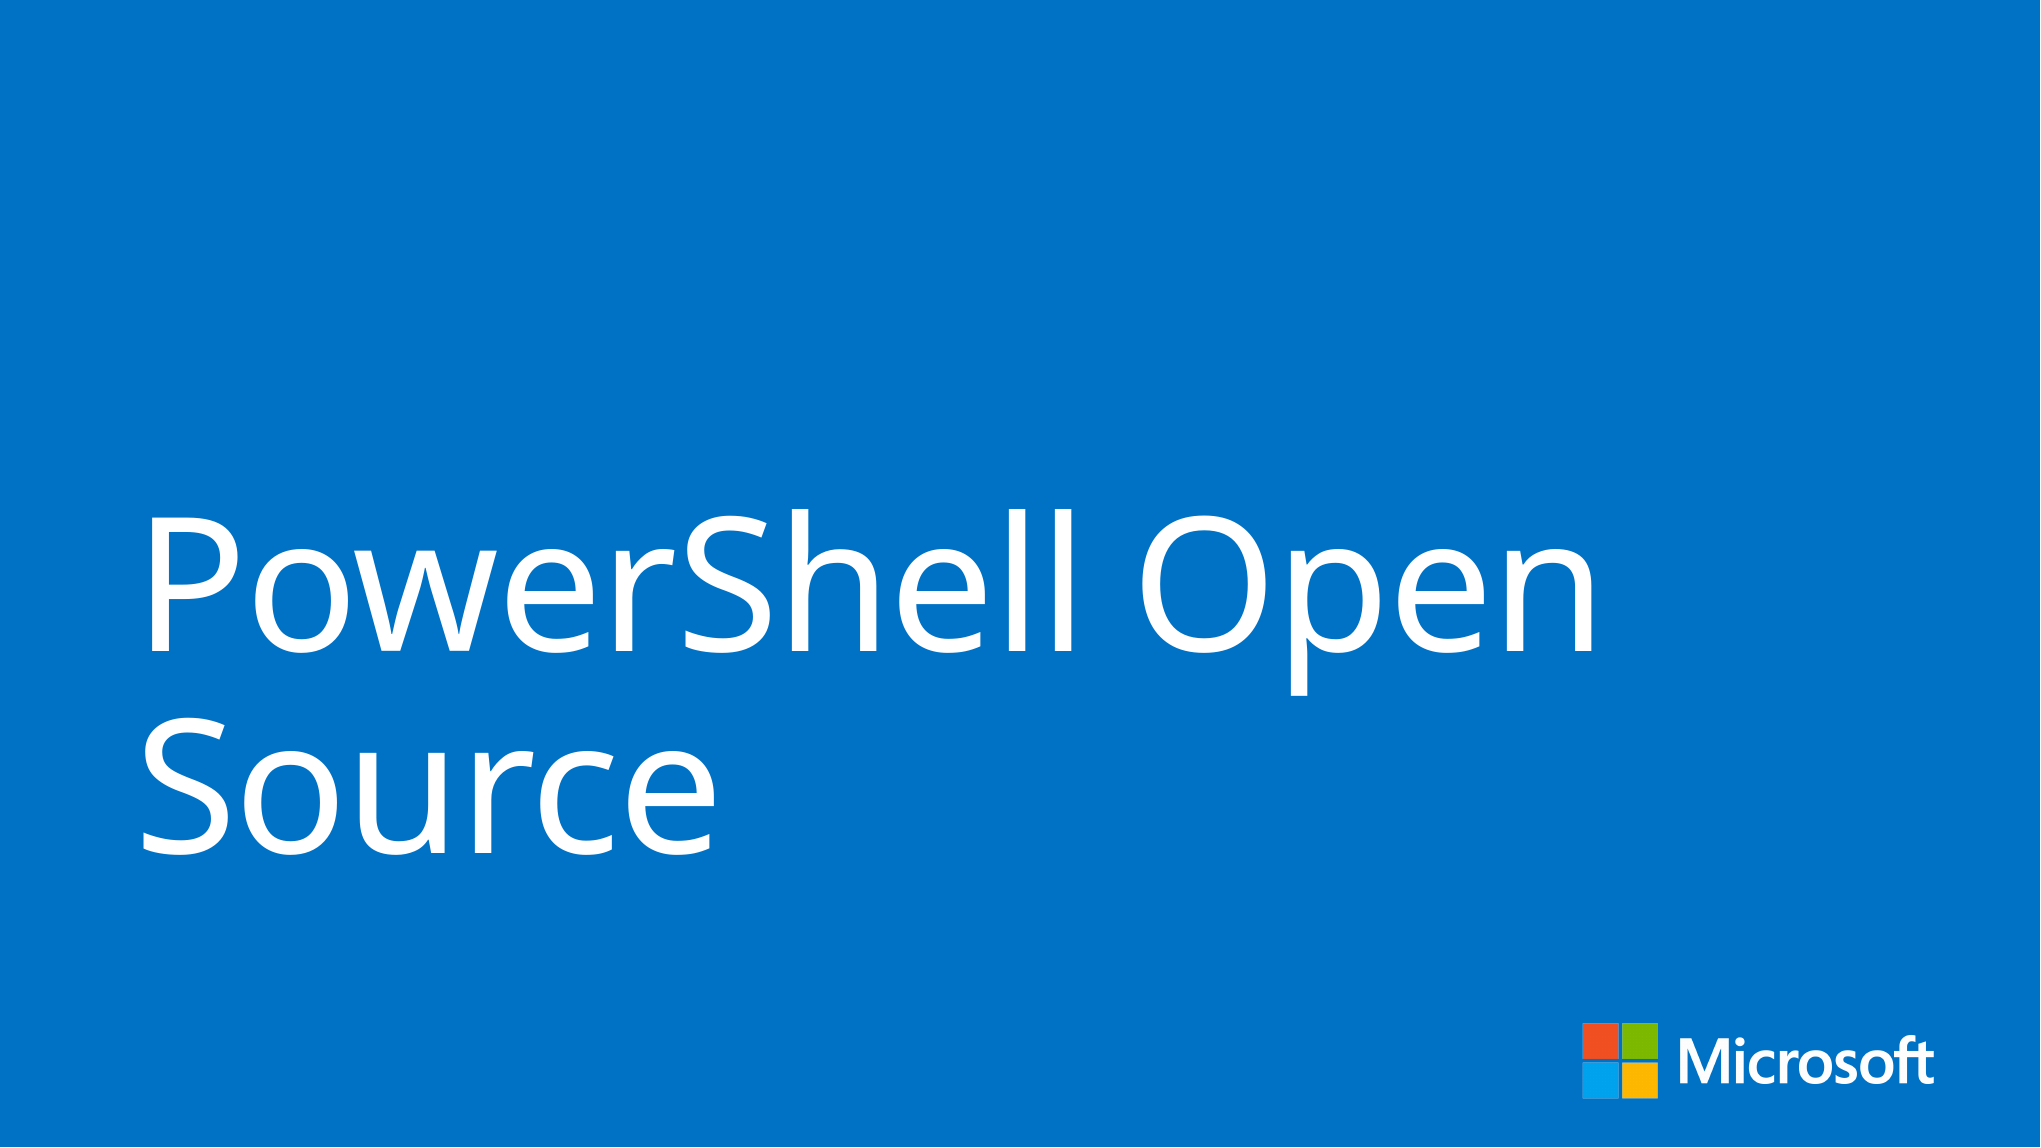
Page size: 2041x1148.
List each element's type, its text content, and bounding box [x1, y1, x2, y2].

picture [1534, 978, 1982, 1143]
list PowerShell Open Source [104, 465, 1936, 653]
